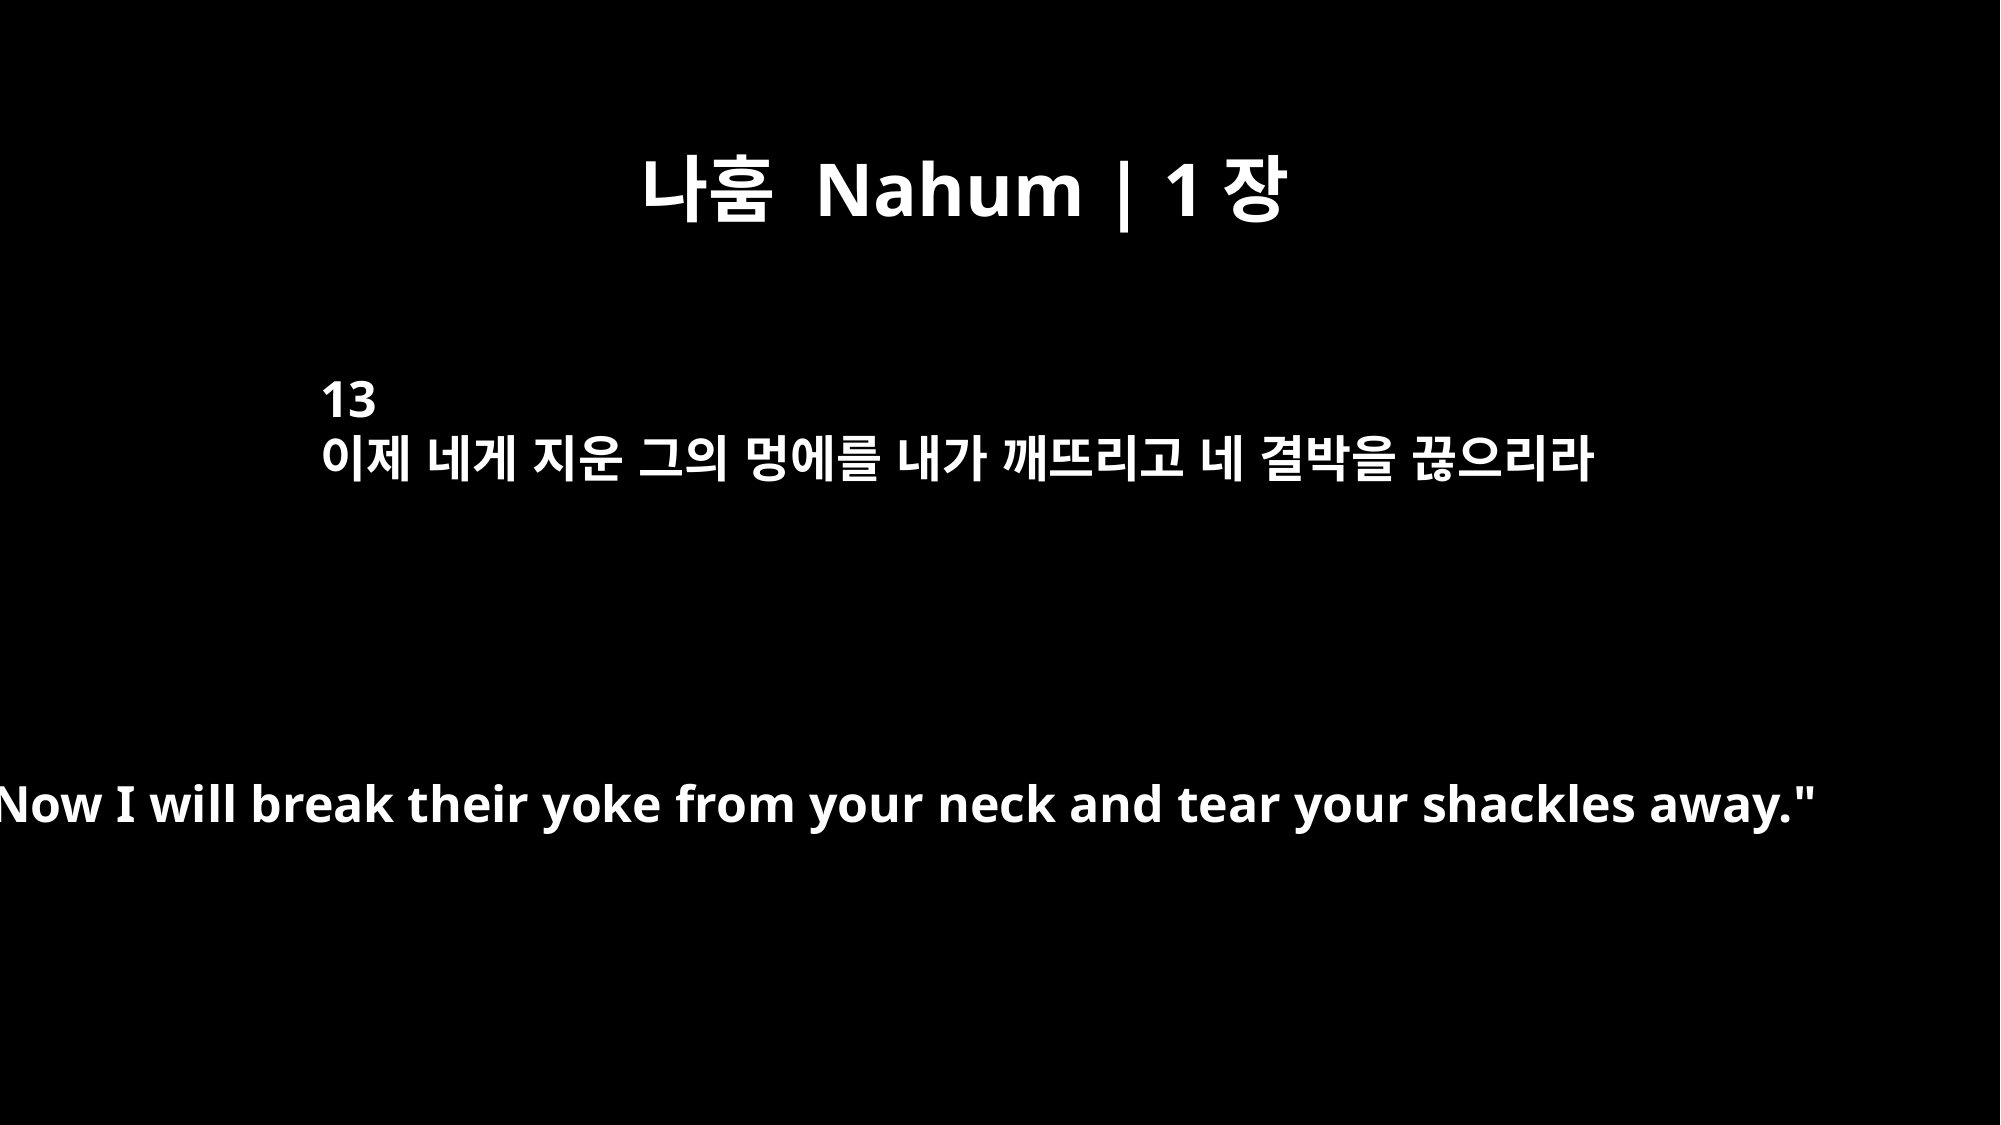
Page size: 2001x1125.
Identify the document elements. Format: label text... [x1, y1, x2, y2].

text_box Now I will break their yoke from your neck and tear your shackles away." [0, 764, 1833, 840]
text_box 13 이제 네게 지운 그의 멍에를 내가 깨뜨리고 네 결박을 끊으리라 [305, 359, 1612, 495]
text_box 나훔 Nahum | 1장 [626, 136, 1305, 239]
